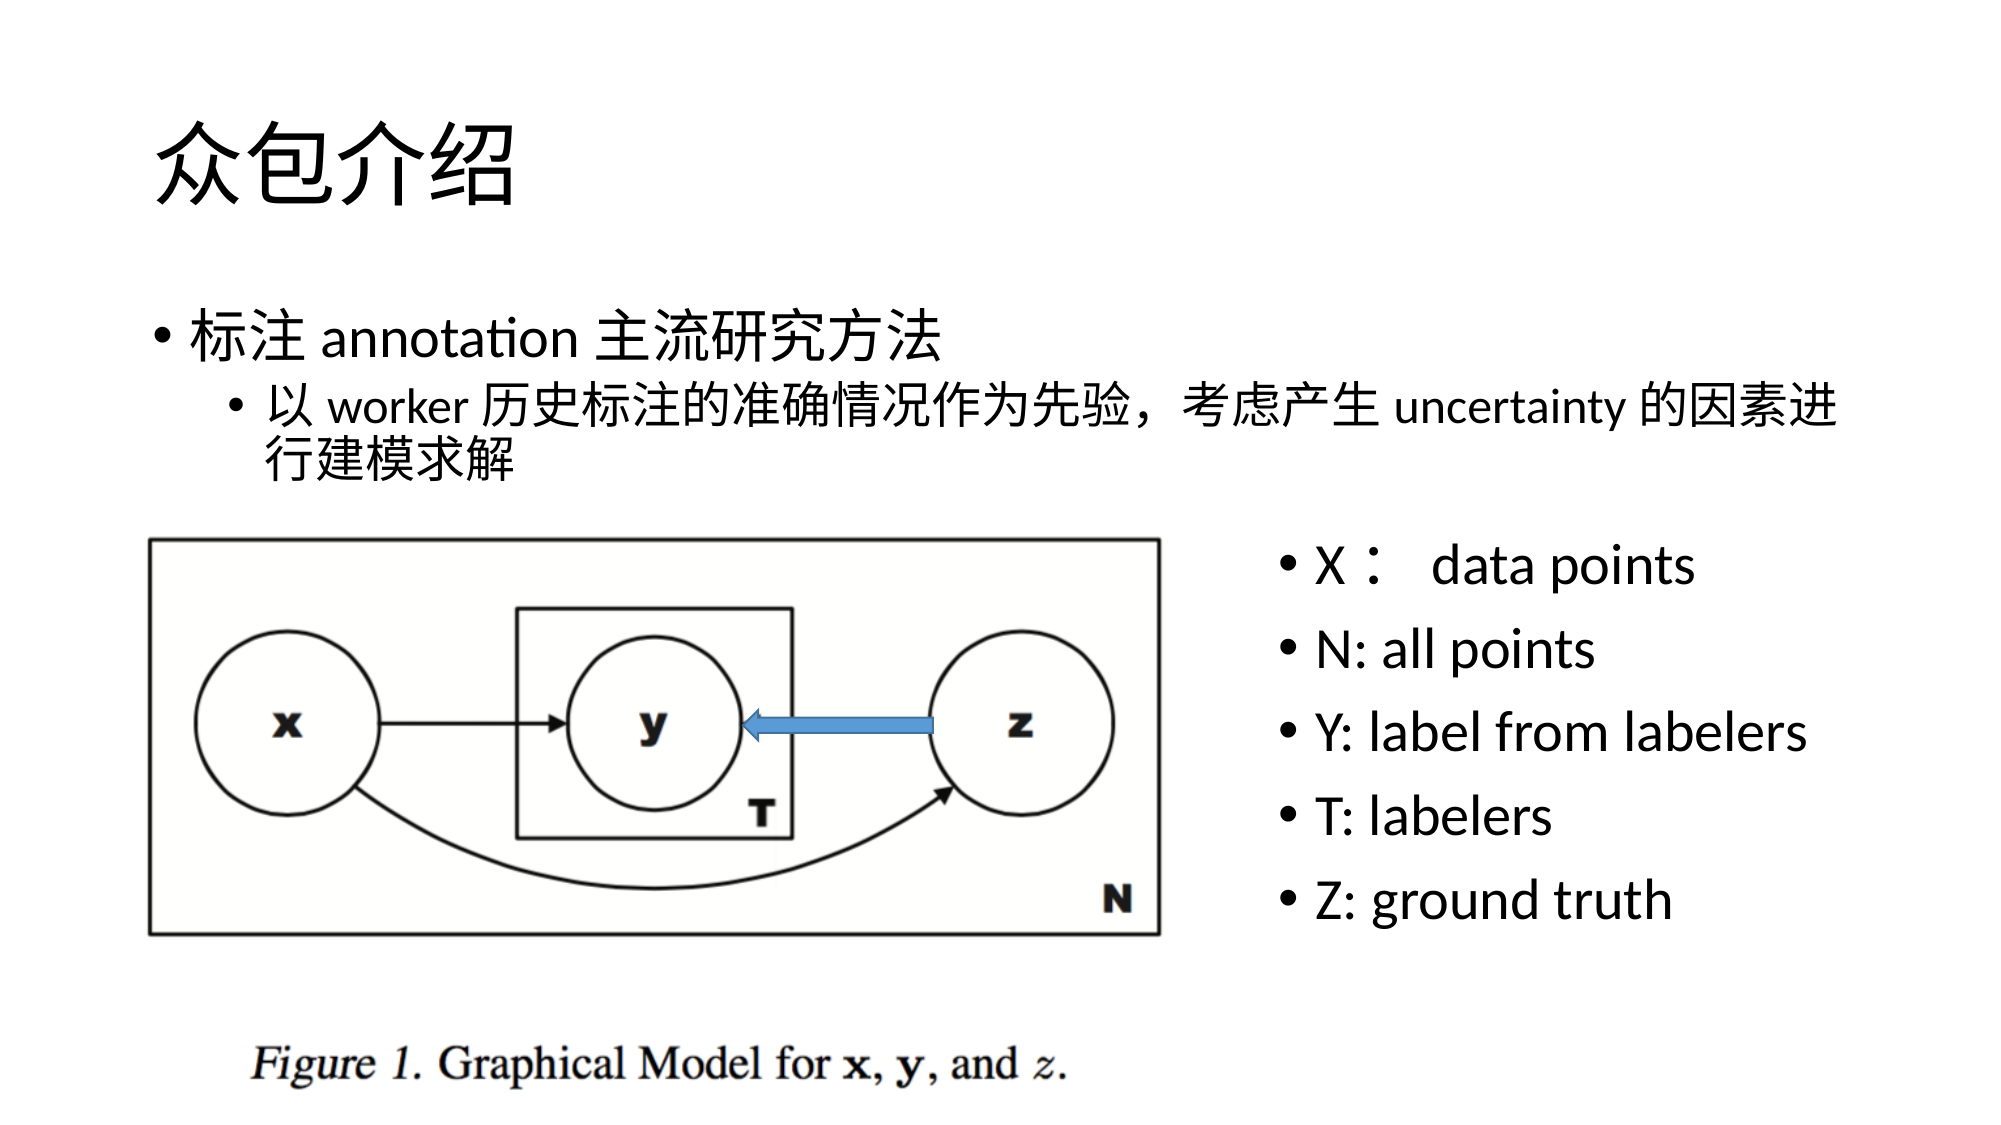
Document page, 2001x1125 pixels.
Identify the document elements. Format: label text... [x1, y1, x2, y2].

text_box X：data points N: all points Y: label from labelers T: labelers Z: ground truth [1263, 526, 1886, 1014]
list 标注annotation主流研究方法 以worker历史标注的准确情况作为先验，考虑产生uncertainty的因素进行建模求解 [137, 299, 1863, 1014]
picture [114, 526, 1196, 1125]
title 众包介绍 [137, 59, 1863, 278]
